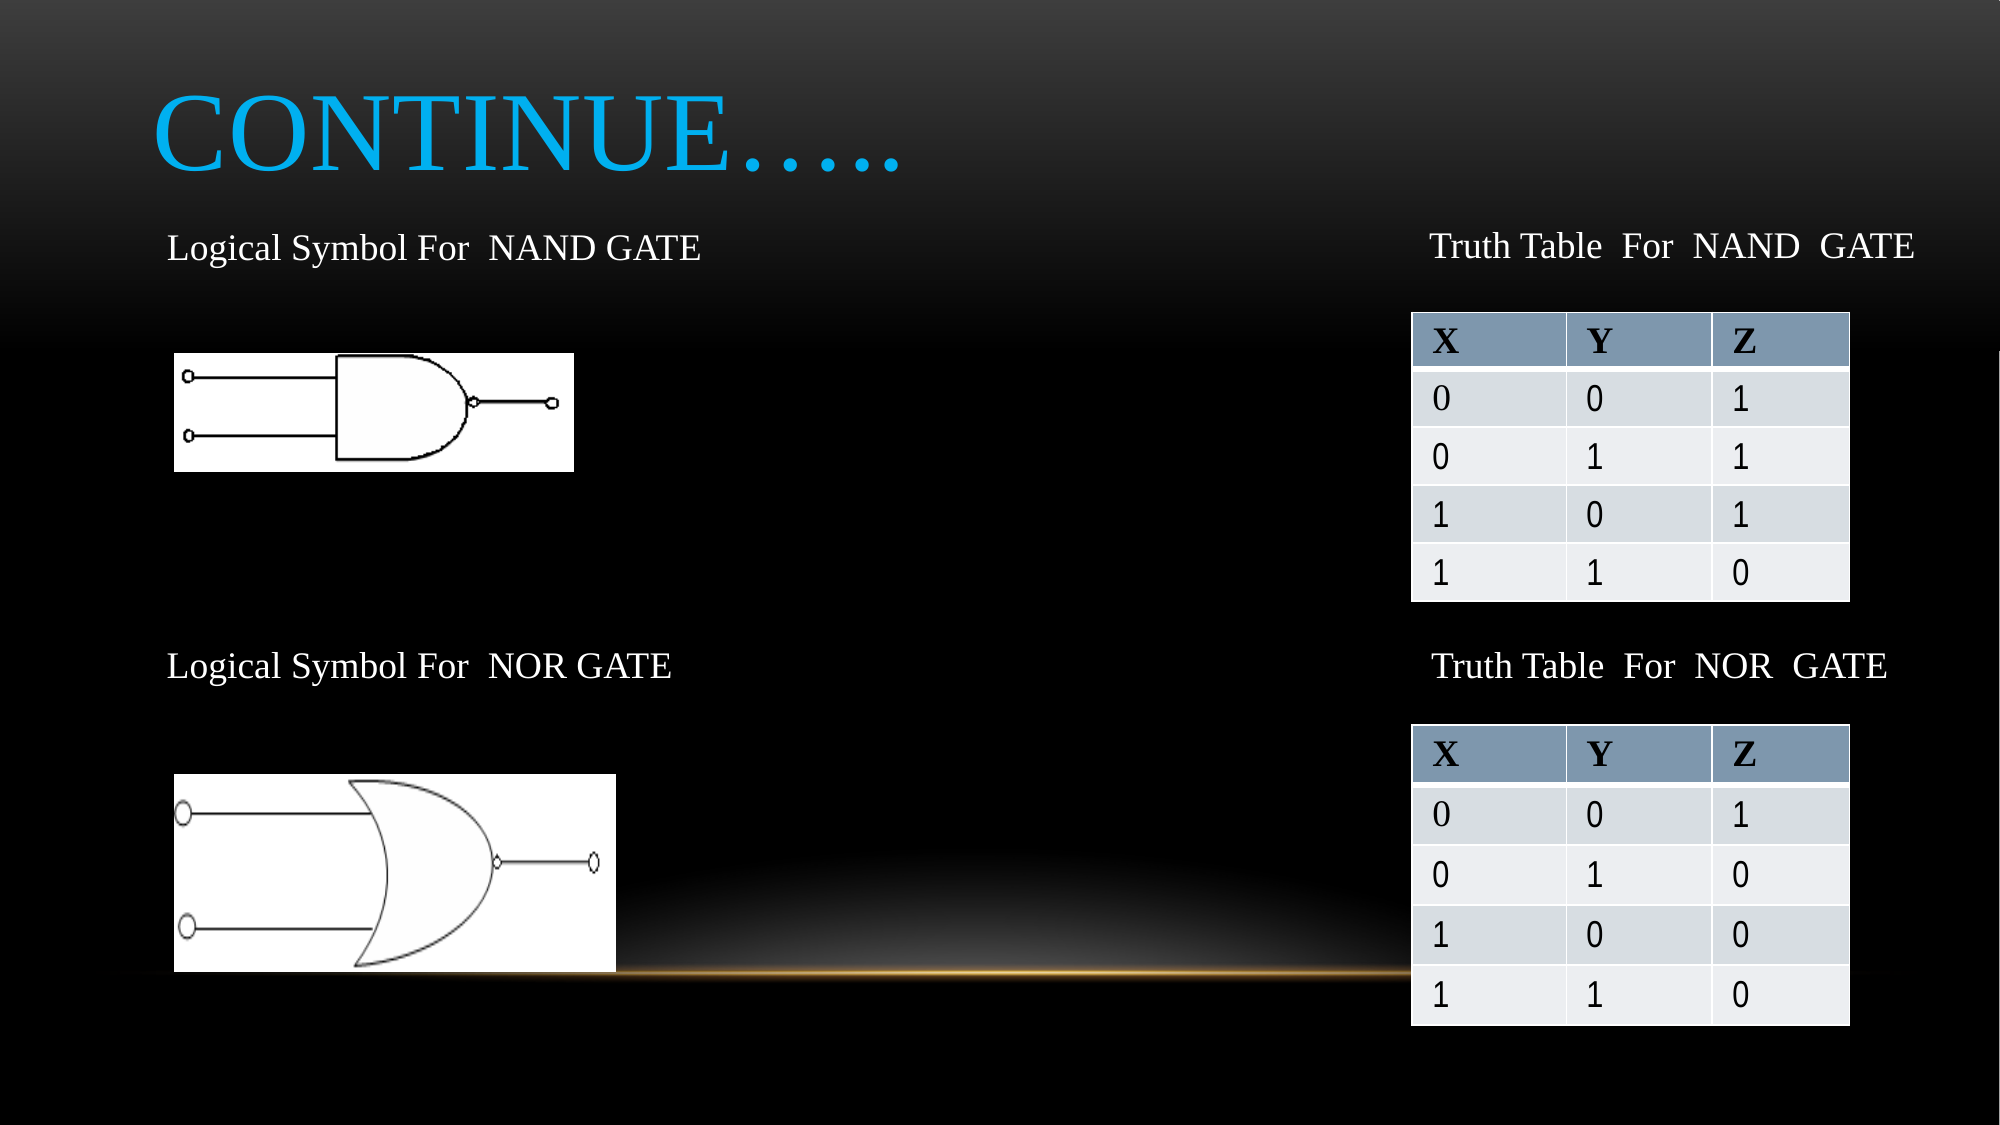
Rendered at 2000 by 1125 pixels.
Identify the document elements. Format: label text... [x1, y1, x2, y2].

table_header X [1413, 726, 1566, 782]
table_cell 1 [1713, 486, 1849, 542]
text_box Logical Symbol For NAND GATE [152, 215, 718, 276]
table_cell 1 [1567, 966, 1711, 1024]
table_cell 0 [1567, 906, 1711, 964]
table_cell 0 [1567, 372, 1711, 426]
table_cell 0 [1713, 906, 1849, 964]
table_cell 1 [1413, 486, 1566, 542]
table_cell 1 [1413, 906, 1566, 964]
text_box Truth Table For NOR GATE [1416, 633, 1904, 694]
table_cell 1 [1713, 372, 1849, 426]
table_cell 1 [1713, 428, 1849, 484]
table_header Y [1567, 726, 1711, 782]
picture [0, 0, 2000, 1125]
table_header X [1413, 313, 1566, 366]
text_box Logical Symbol For NOR GATE [151, 633, 688, 694]
table_cell 0 [1413, 372, 1566, 426]
title Continue….. [137, 37, 1871, 200]
table_header Y [1567, 313, 1711, 366]
table_cell 1 [1567, 428, 1711, 484]
table_cell 0 [1413, 846, 1566, 904]
table_cell 0 [1413, 788, 1566, 844]
table_header Z [1713, 726, 1849, 782]
table_cell 1 [1713, 788, 1849, 844]
table_cell 0 [1713, 544, 1849, 600]
table_cell 1 [1413, 966, 1566, 1024]
table_cell 0 [1567, 788, 1711, 844]
text_box Truth Table For NAND GATE [1414, 213, 1931, 274]
table_cell 1 [1413, 544, 1566, 600]
table_cell 0 [1713, 966, 1849, 1024]
table_cell 0 [1567, 486, 1711, 542]
table_cell 0 [1413, 428, 1566, 484]
table_header Z [1713, 313, 1849, 366]
table_cell 1 [1567, 544, 1711, 600]
table_cell 0 [1713, 846, 1849, 904]
table_cell 1 [1567, 846, 1711, 904]
